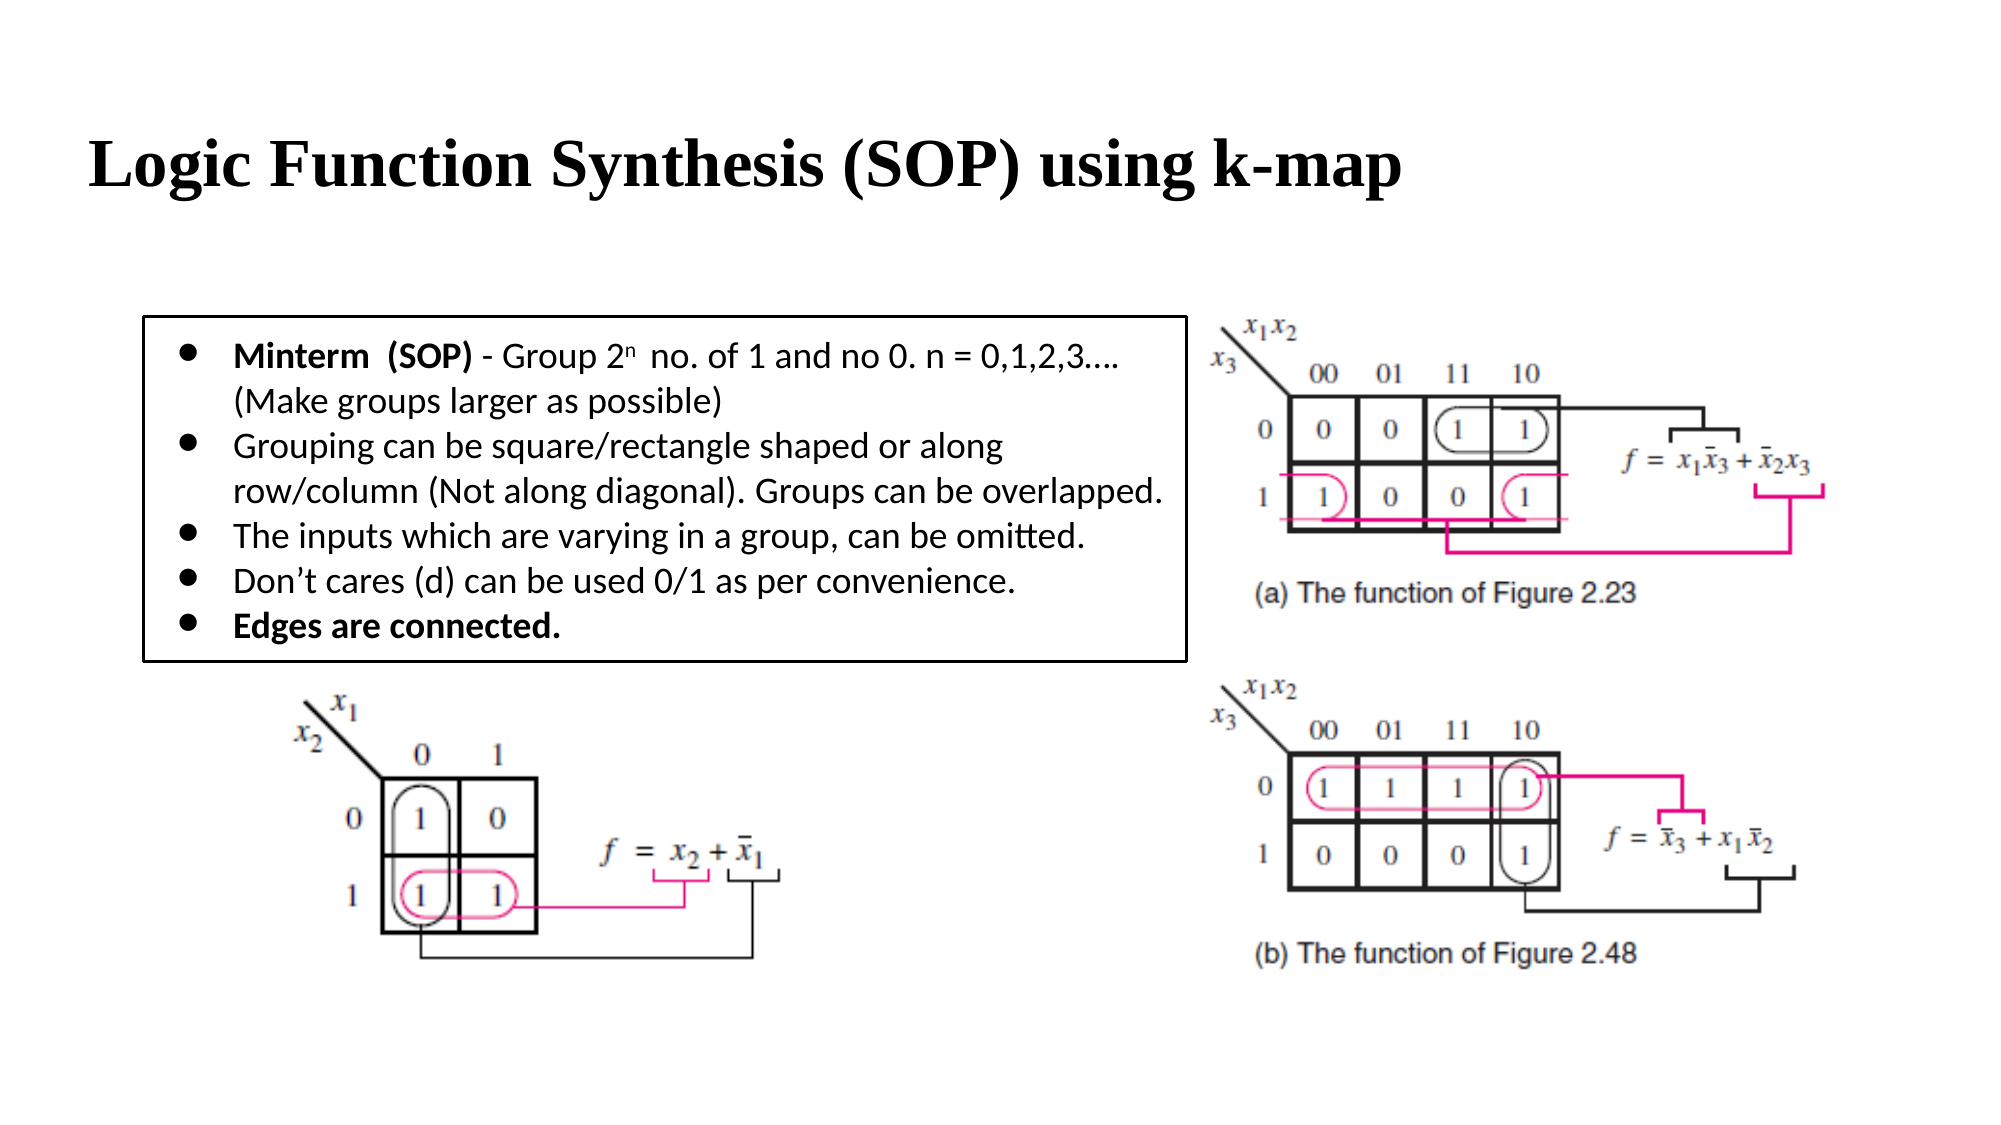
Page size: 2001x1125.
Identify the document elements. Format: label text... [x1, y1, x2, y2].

picture [236, 656, 864, 1008]
picture [1170, 291, 1860, 981]
text_box Minterm (SOP) - Group 2n no. of 1 and no 0. n = 0,1,2,3…. (Make groups larger as possible) Grouping can be square/rectangle shaped or along row/column (Not along diagonal). Groups can be overlapped. The inputs which are varying in a group, can be omitted. Don’t cares (d) can be used 0/1 as per convenience. Edges are connected. [143, 316, 1165, 662]
title Logic Function Synthesis (SOP) using k-map [68, 97, 1932, 223]
